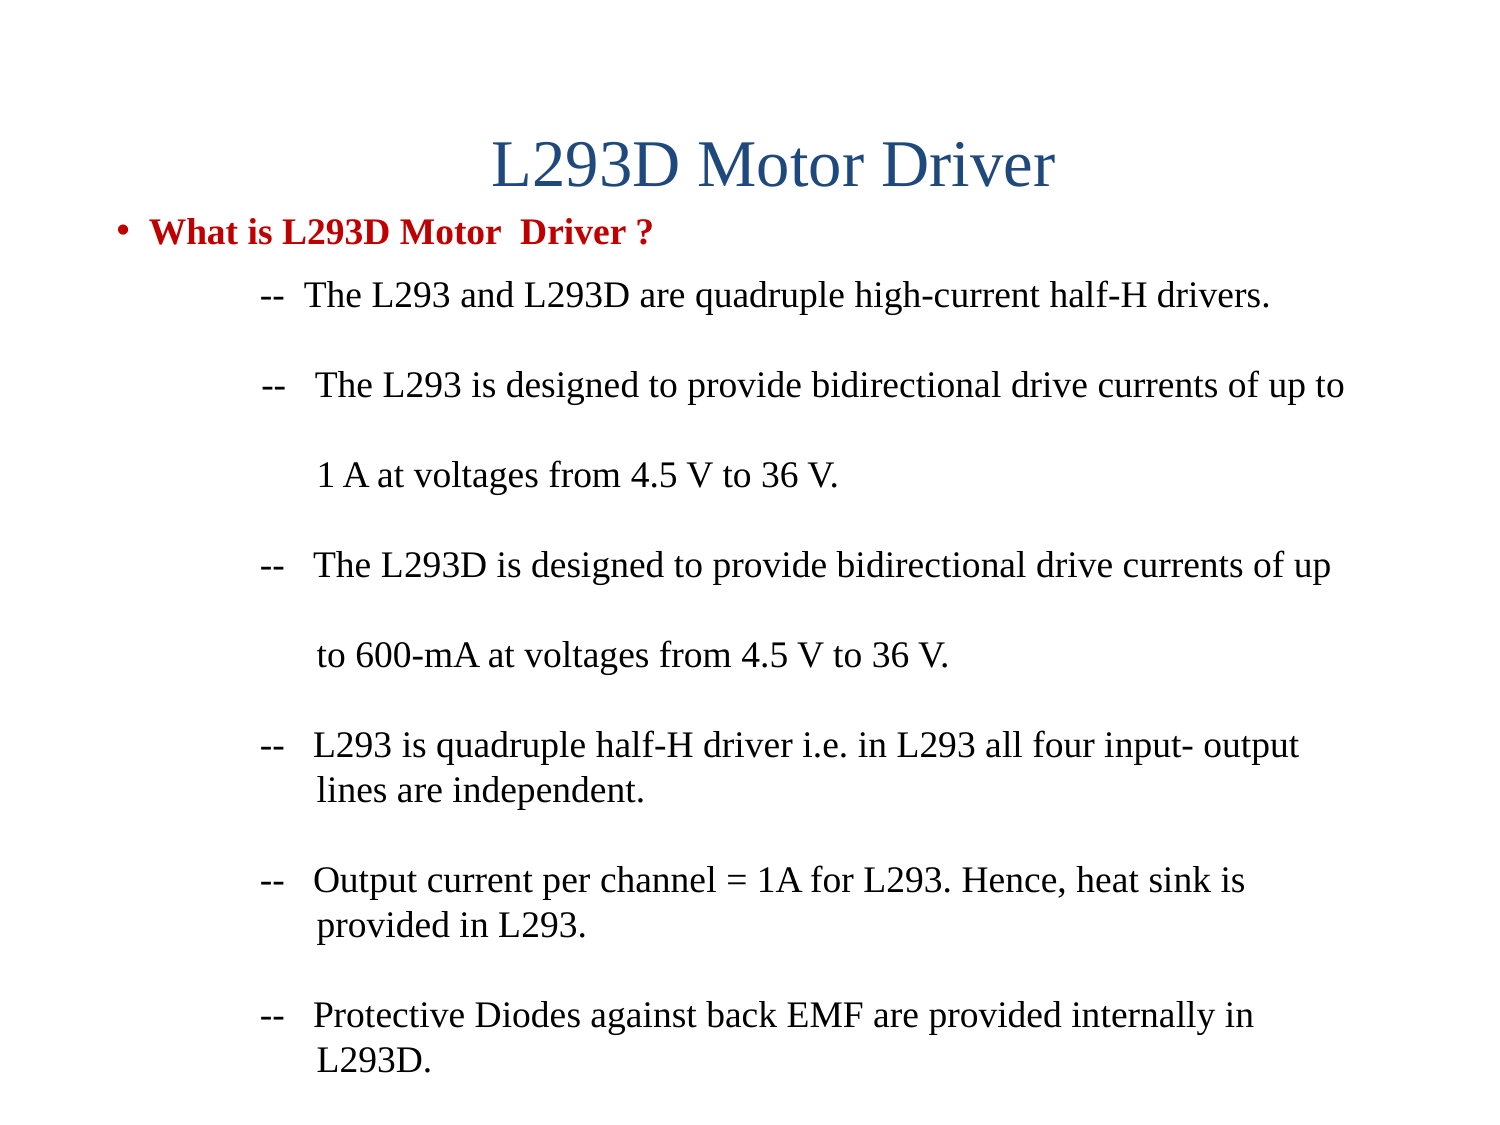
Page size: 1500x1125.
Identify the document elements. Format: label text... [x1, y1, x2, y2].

text_box What is L293D Motor Driver ? [101, 199, 670, 260]
text_box -- The L293 and L293D are quadruple high-current half-H drivers. -- The L293 is designed to provide bidirectional drive currents of up to 1 A at voltages from 4.5 V to 36 V. -- The L293D is designed to provide bidirectional drive currents of up to 600-mA at voltages from 4.5 V to 36 V. -- L293 is quadruple half-H driver i.e. in L293 all four input- output lines are independent. -- Output current per channel = 1A for L293. Hence, heat sink is provided in L293. -- Protective Diodes against back EMF are provided internally in L293D. [149, 262, 1363, 1125]
text_box L293D Motor Driver [477, 112, 1072, 208]
